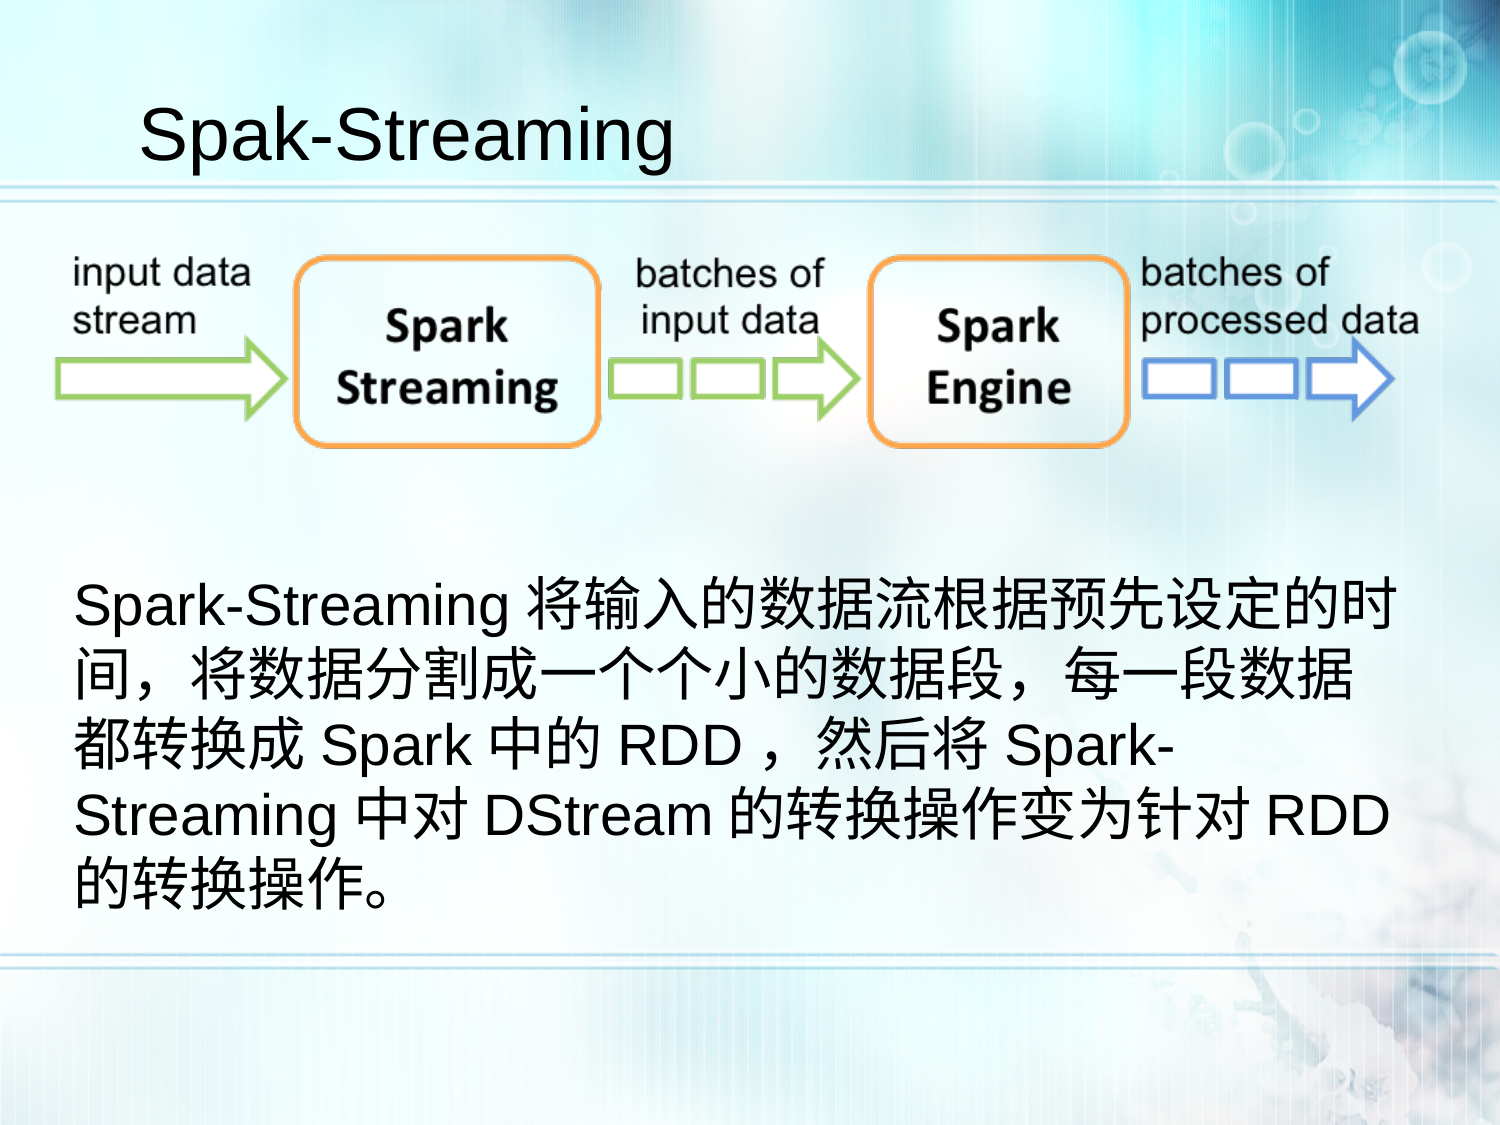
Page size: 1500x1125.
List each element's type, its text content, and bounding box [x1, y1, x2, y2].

text_box Spark-Streaming将输入的数据流根据预先设定的时间，将数据分割成一个个小的数据段，每一段数据都转换成Spark中的RDD，然后将Spark-Streaming中对DStream的转换操作变为针对RDD的转换操作。 [58, 559, 1424, 925]
text_box Spak-Streaming [123, 78, 1067, 171]
picture [0, 0, 1500, 1125]
